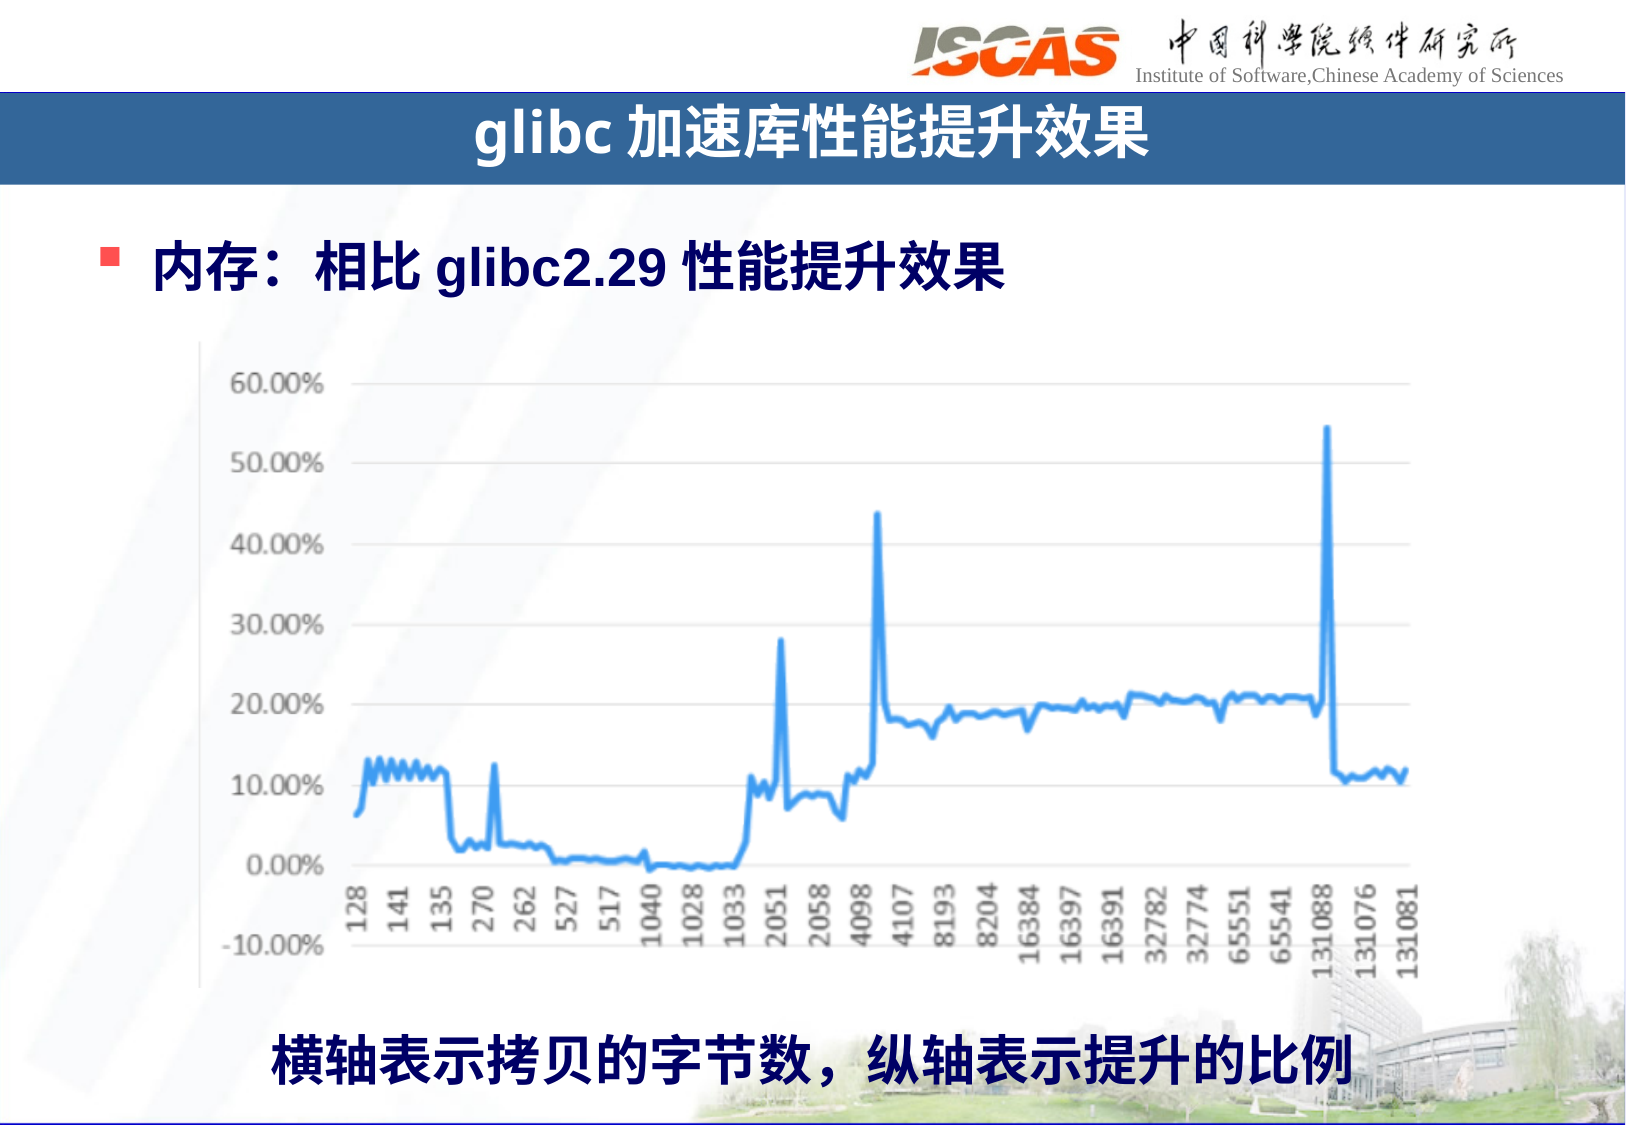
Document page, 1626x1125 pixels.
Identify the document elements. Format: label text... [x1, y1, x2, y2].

title glibc加速库性能提升效果 [0, 93, 1625, 185]
picture [0, 92, 1626, 1125]
text_box 横轴表示拷贝的字节数，纵轴表示提升的比例 [255, 1018, 1370, 1099]
picture [907, 18, 1132, 87]
picture [1166, 15, 1519, 71]
list 内存：相比glibc2.29性能提升效果 [80, 231, 1545, 988]
